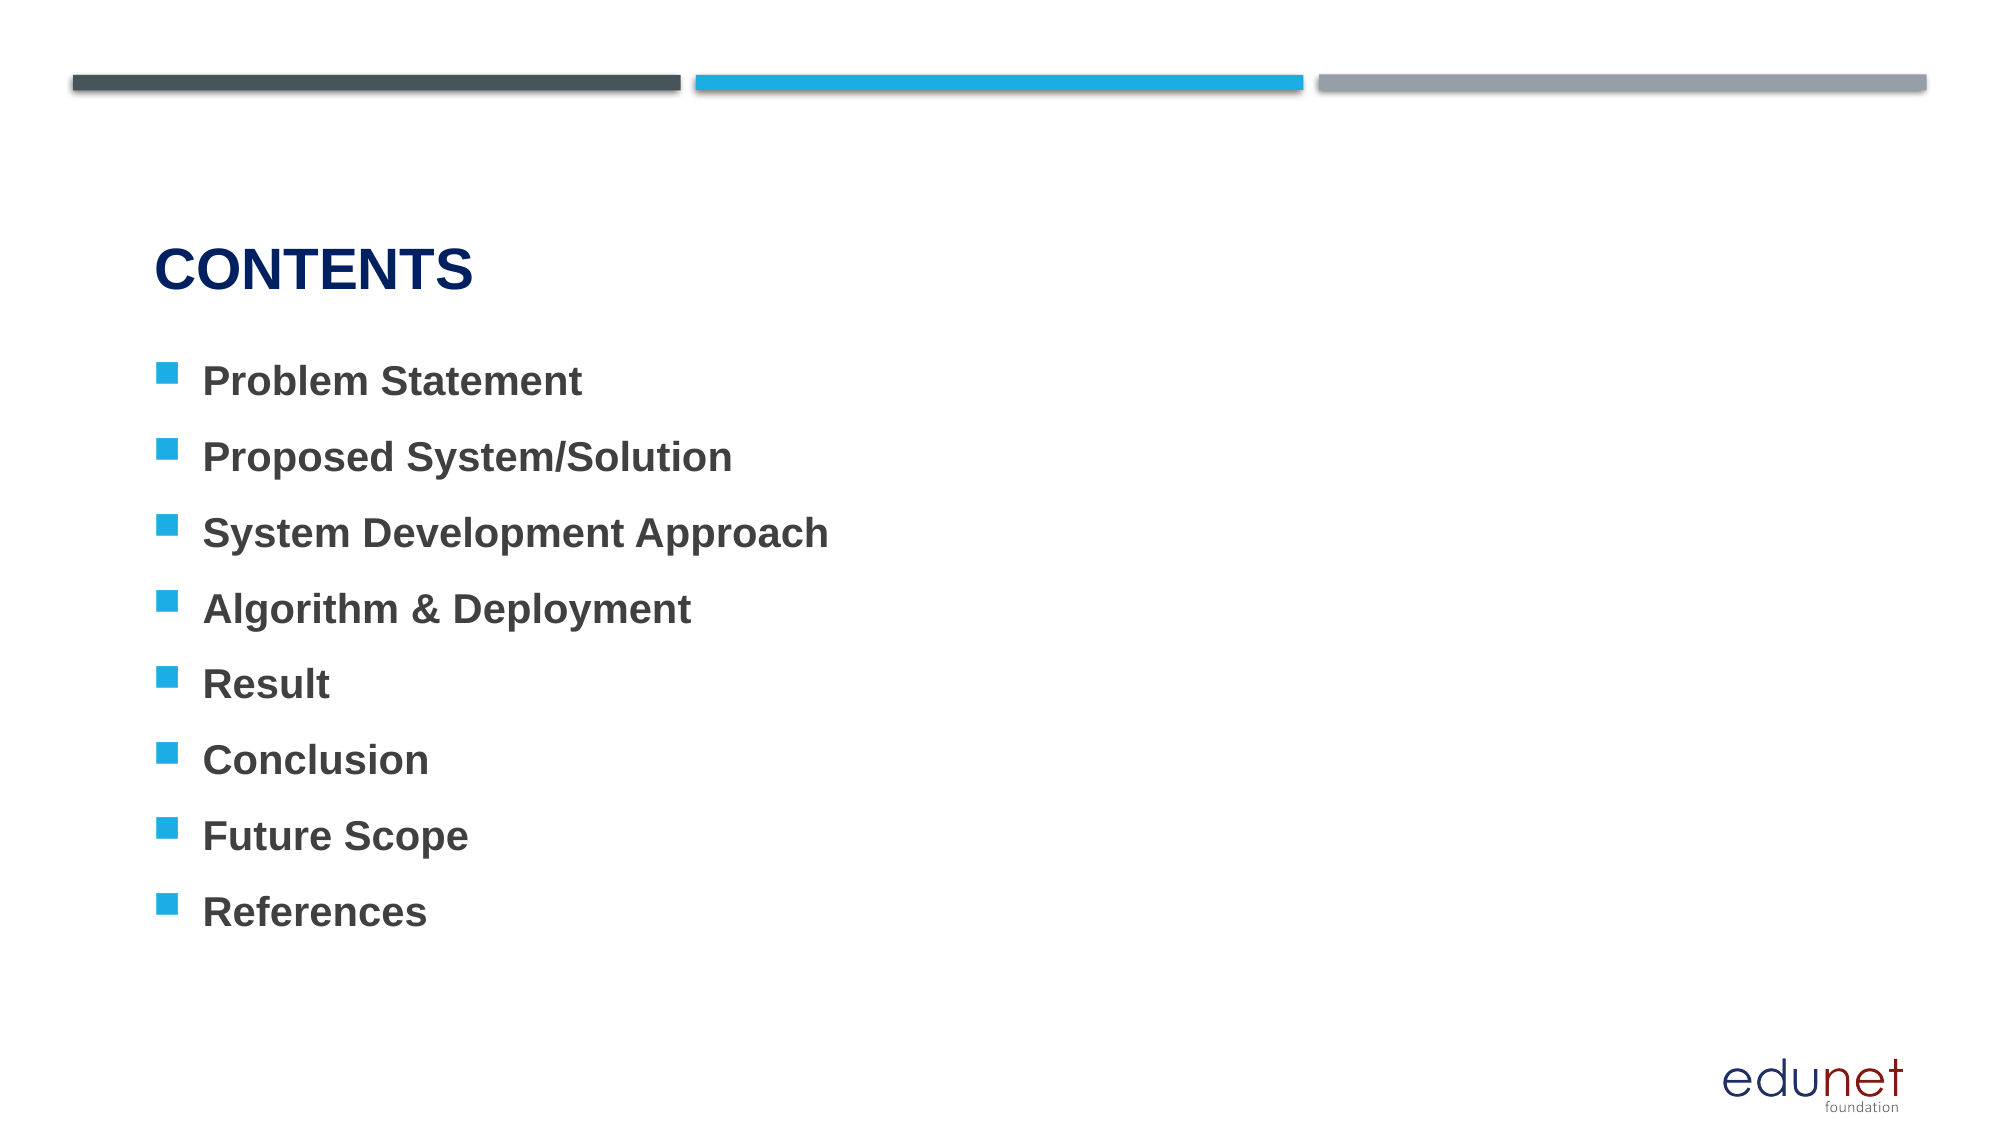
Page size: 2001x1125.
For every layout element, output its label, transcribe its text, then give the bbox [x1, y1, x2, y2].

list Problem Statement Proposed System/Solution System Development Approach Algorithm & Deployment Result Conclusion Future Scope References [137, 265, 1945, 1125]
title contents [139, 91, 1865, 265]
